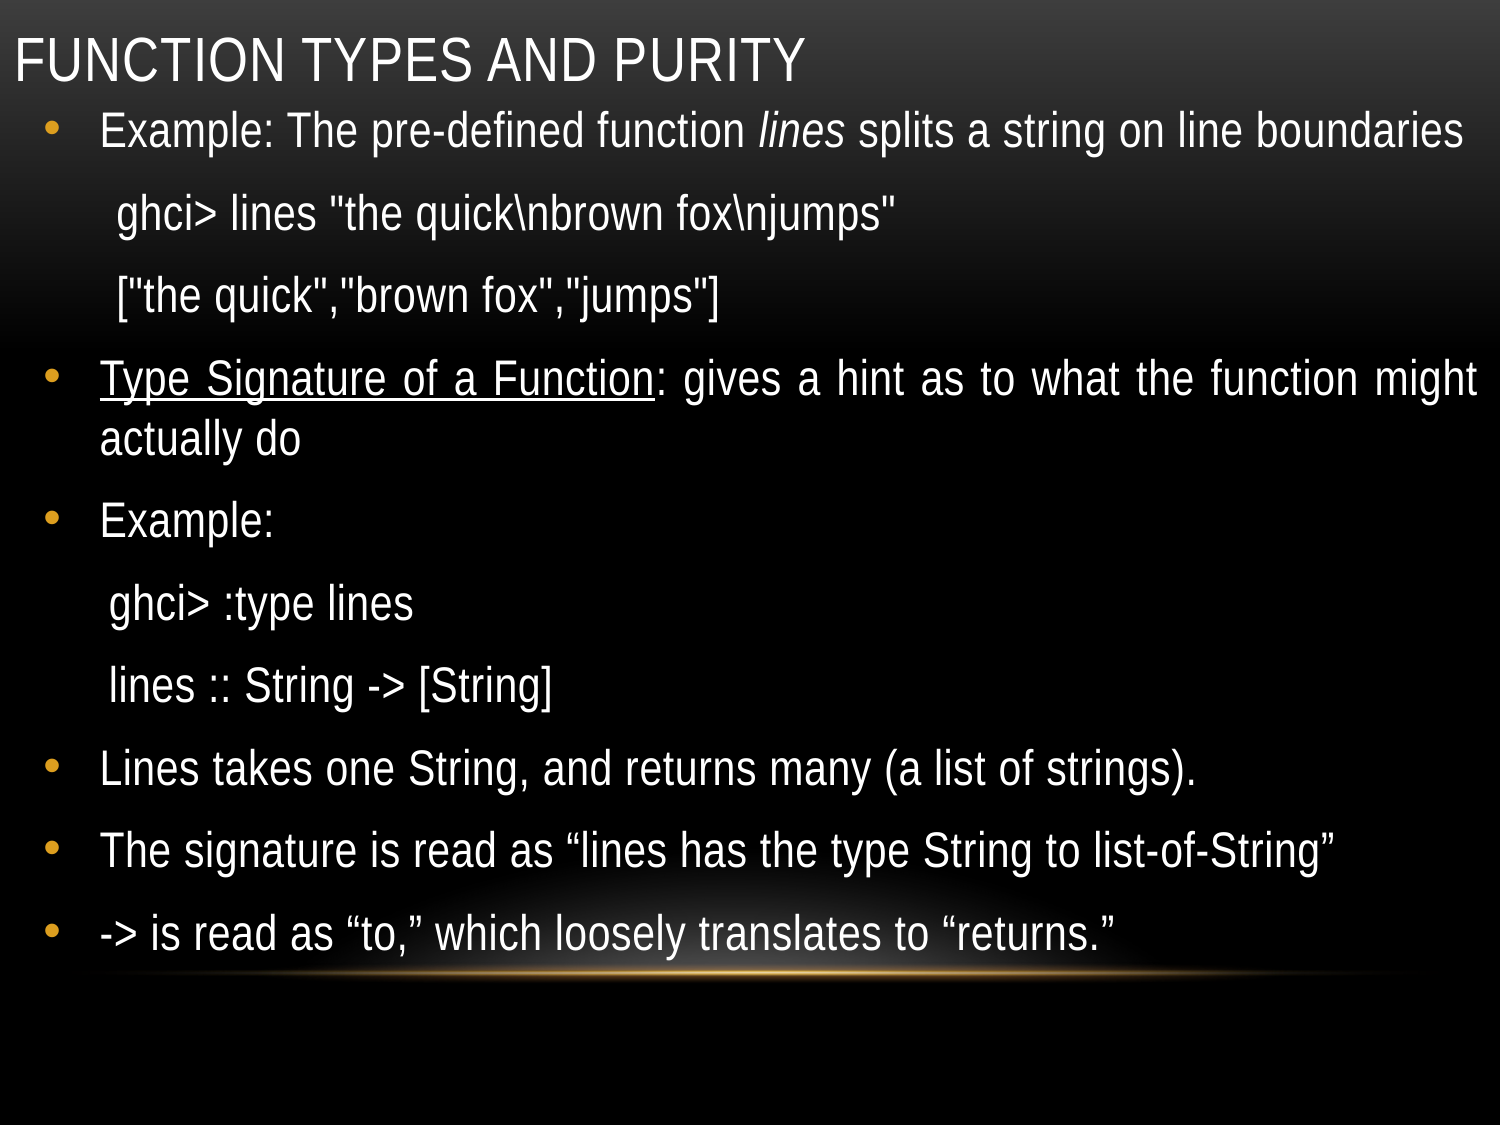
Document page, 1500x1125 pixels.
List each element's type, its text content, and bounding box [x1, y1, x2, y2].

title Function Types and Purity [0, 0, 1152, 102]
list Example: The pre-defined function lines splits a string on line boundaries ghci> lines "the quick\nbrown fox\njumps" ["the quick","brown fox","jumps"] Type Signature of a Function: gives a hint as to what the function might actually do Example: ghci> :type lines lines :: String -> [String] Lines takes one String, and returns many (a list of strings). The signature is read as “lines has the type String to list-of-String” -> is read as “to,” which loosely translates to “returns.” [28, 90, 1495, 1118]
picture [0, 0, 1500, 1125]
